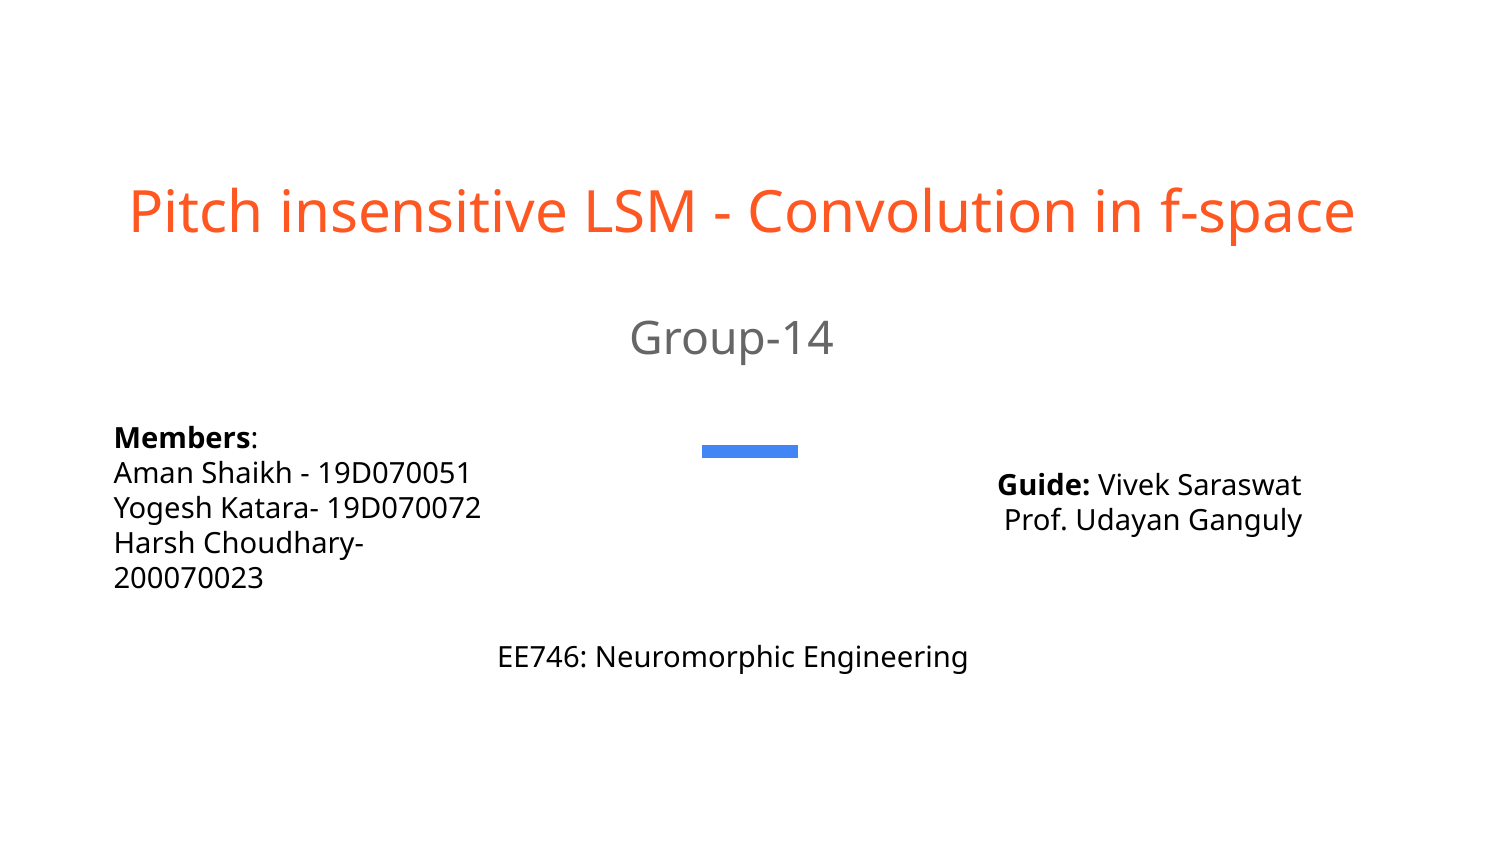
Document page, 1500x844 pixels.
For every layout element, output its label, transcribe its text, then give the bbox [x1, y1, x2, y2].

text_box Guide: Vivek Saraswat Prof. Udayan Ganguly [891, 450, 1416, 586]
text_box EE746: Neuromorphic Engineering [51, 623, 1416, 689]
text_box Members: Aman Shaikh - 19D070051 Yogesh Katara- 19D070072 Harsh Choudhary- 200070023 [98, 404, 517, 610]
title Pitch insensitive LSM - Convolution in f-space [51, 49, 1449, 260]
subtitle Group-14 [393, 293, 1083, 422]
